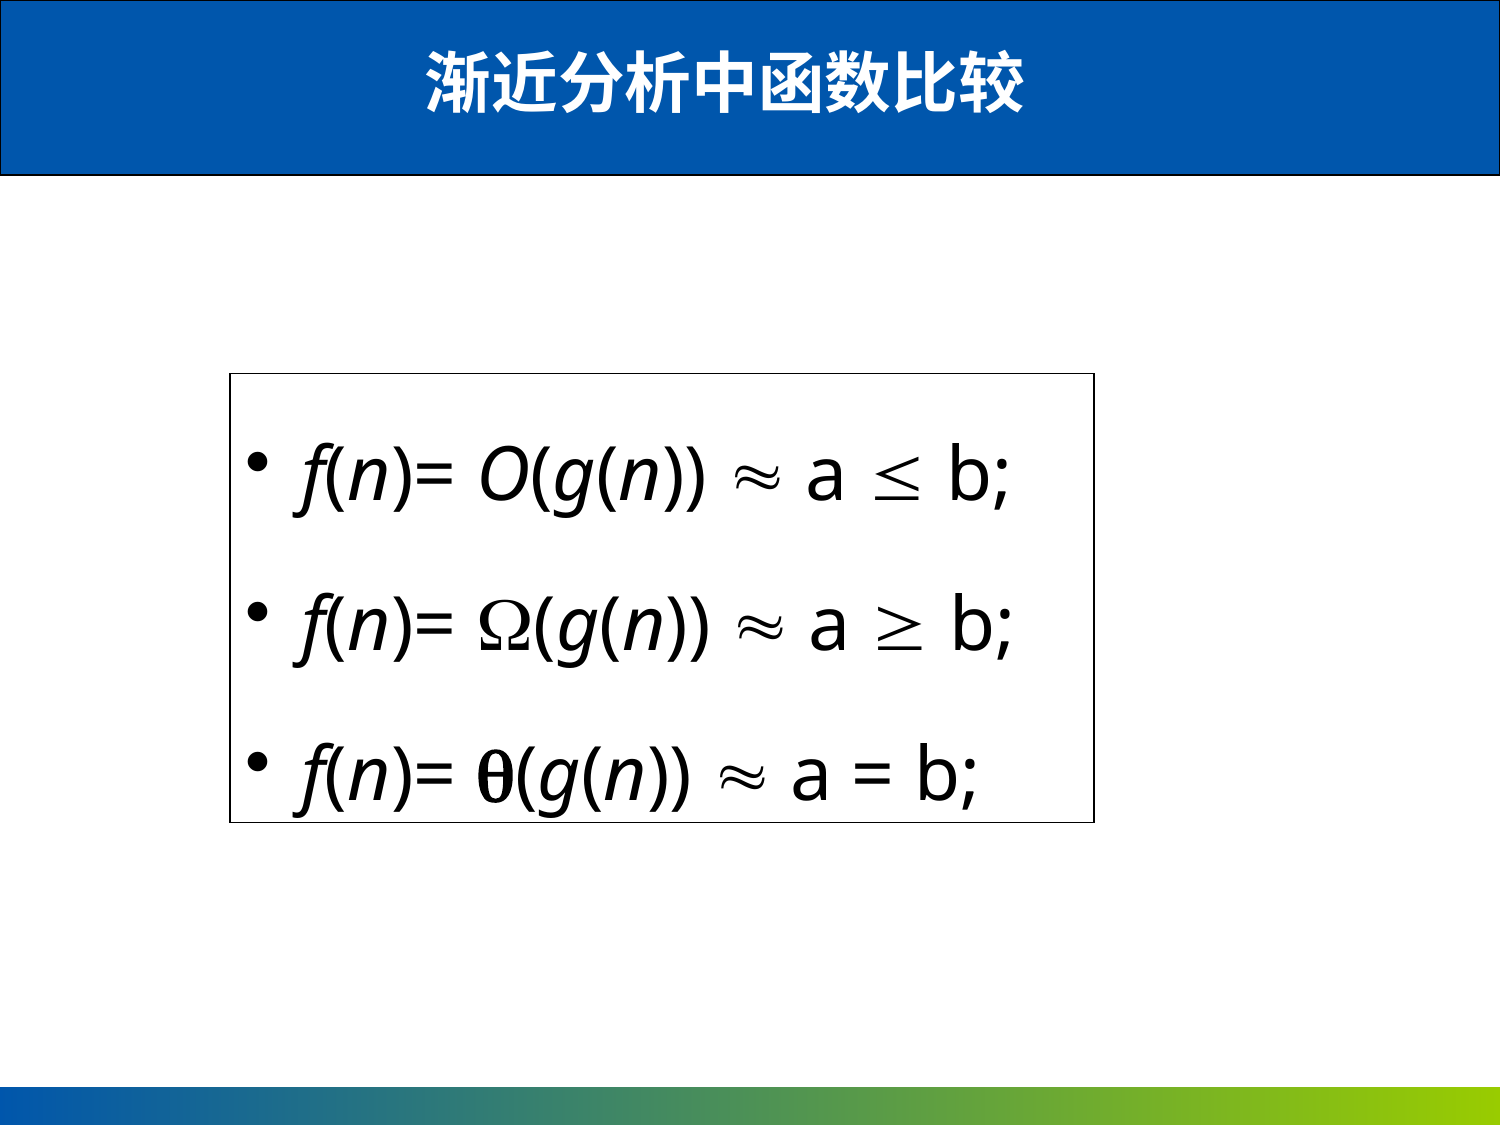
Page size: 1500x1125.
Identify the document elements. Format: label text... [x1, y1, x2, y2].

title 渐近分析中函数比较 [269, 33, 1182, 237]
list f(n)= O(g(n))  a  b; f(n)= (g(n))  a  b; f(n)= (g(n))  a = b; [229, 373, 1095, 823]
